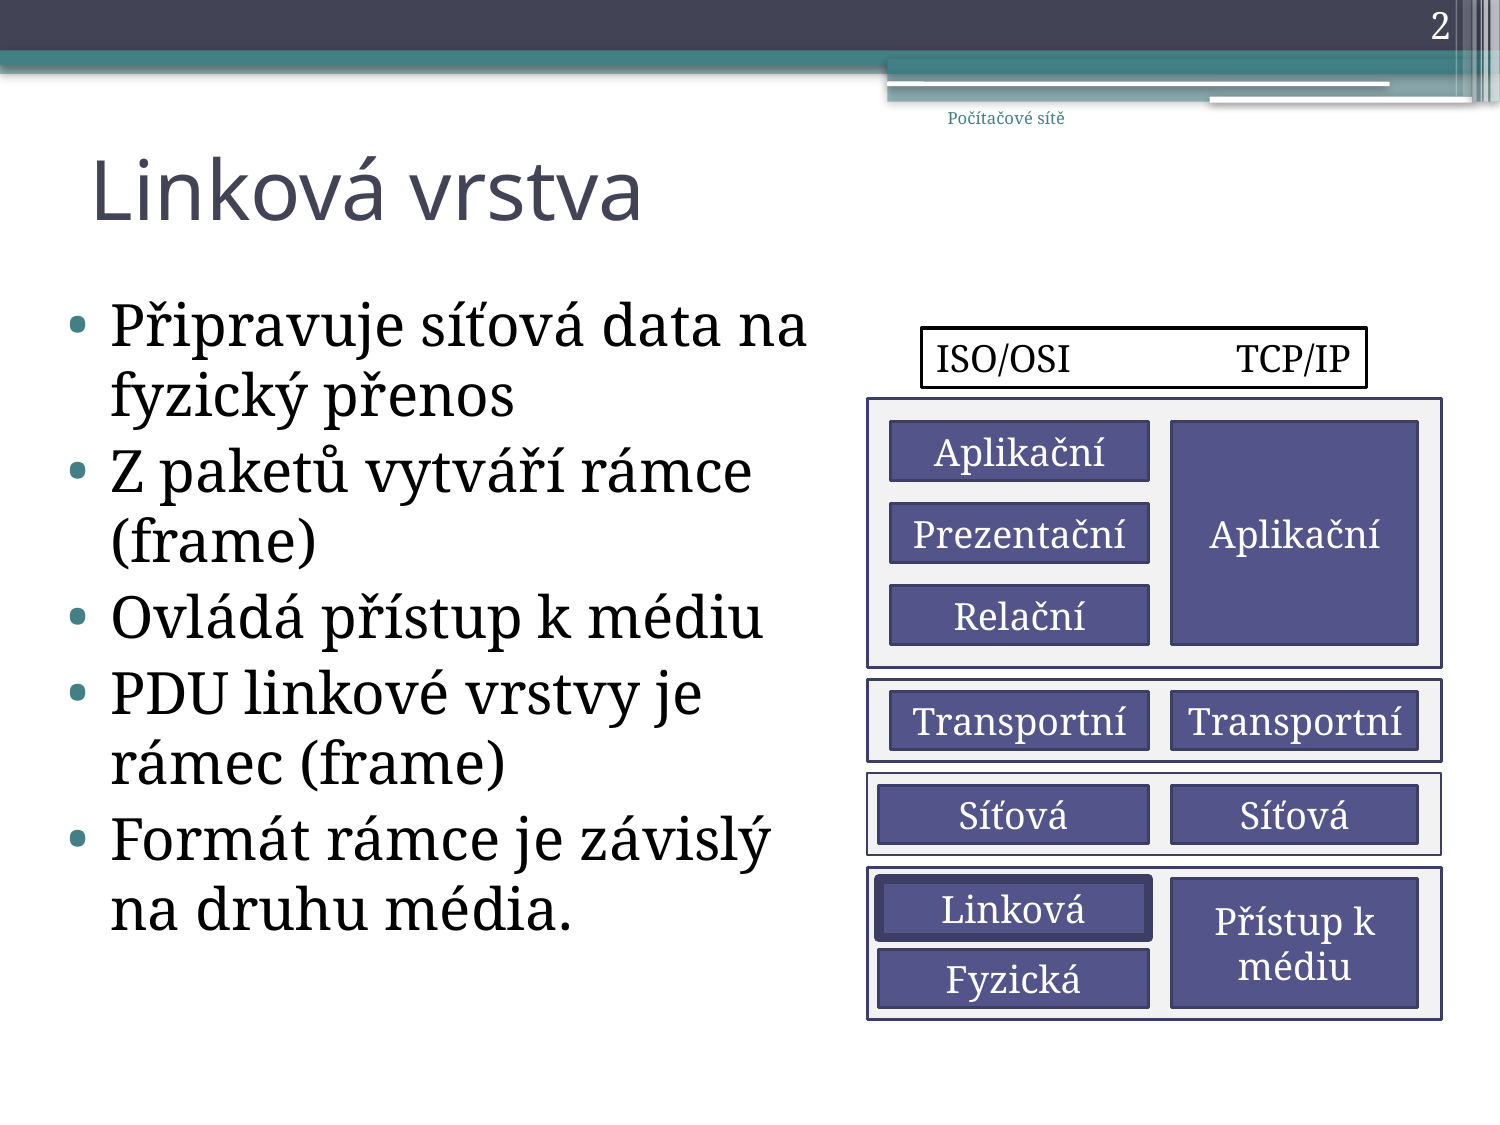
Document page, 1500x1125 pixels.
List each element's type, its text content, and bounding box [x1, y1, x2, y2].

title Linková vrstva [75, 117, 1425, 258]
list Připravuje síťová data na fyzický přenos Z paketů vytváří rámce (frame) Ovládá přístup k médiu PDU linkové vrstvy je rámec (frame) Formát rámce je závislý na druhu média. [35, 280, 868, 1102]
slide_number 2 [1341, 0, 1466, 61]
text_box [866, 327, 1442, 1020]
footer Počítačové sítě [862, 100, 1080, 176]
